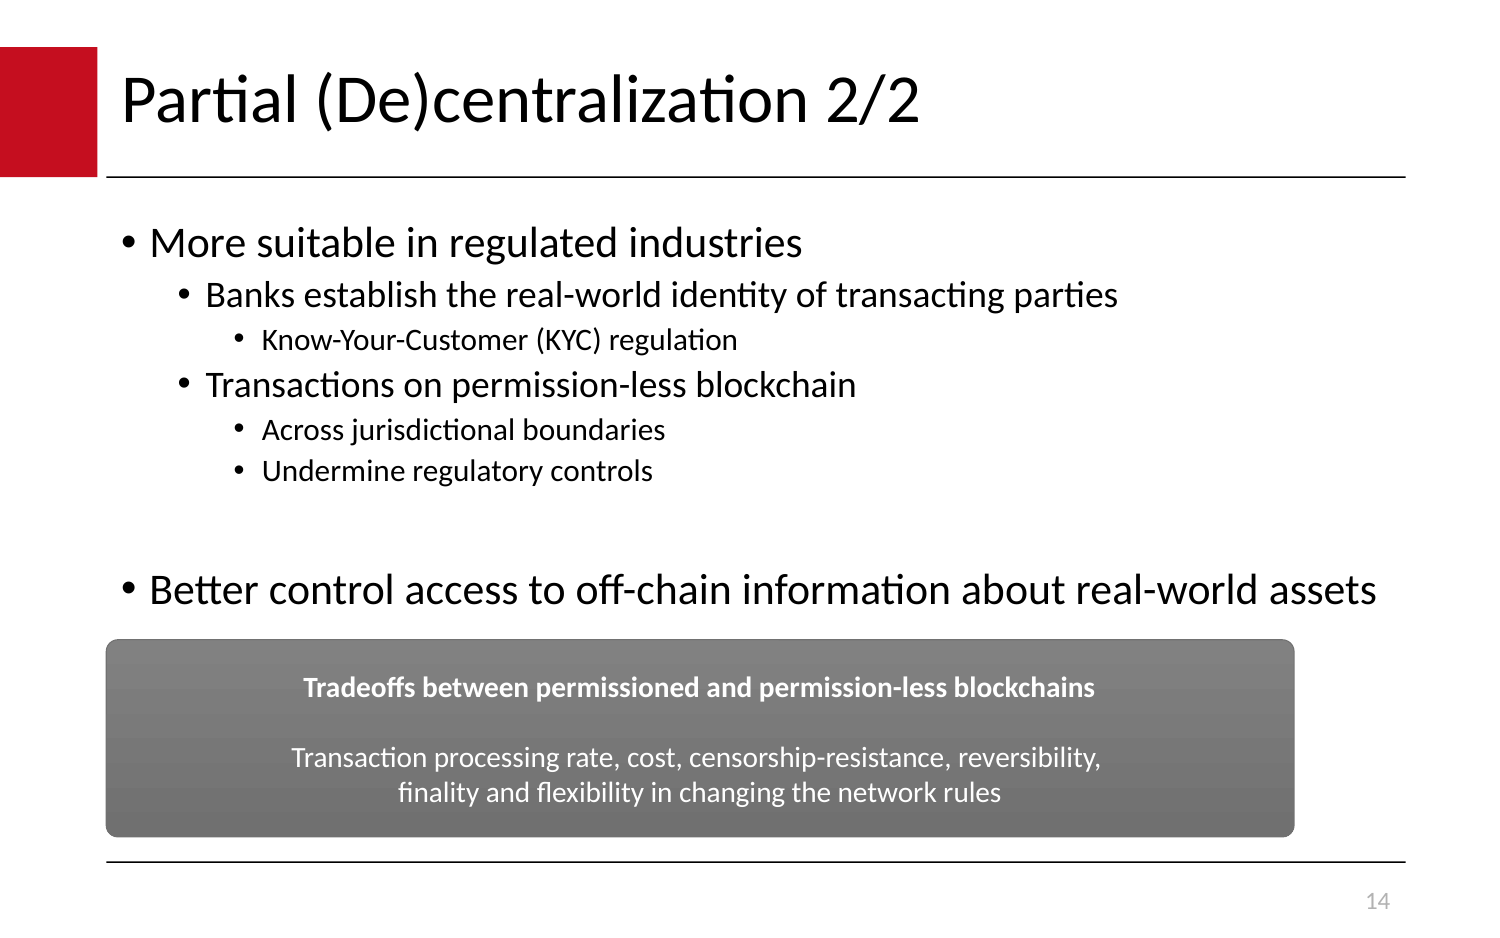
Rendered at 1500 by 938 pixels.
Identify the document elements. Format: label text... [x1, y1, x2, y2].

title Partial (De)centralization 2/2 [106, 47, 1406, 154]
text_box Tradeoffs between permissioned and permission-less blockchains Transaction processing rate, cost, censorship-resistance, reversibility, finality and flexibility in changing the network rules [105, 639, 1295, 838]
list More suitable in regulated industries Banks establish the real-world identity of transacting parties Know-Your-Customer (KYC) regulation Transactions on permission-less blockchain Across jurisdictional boundaries Undermine regulatory controls Better control access to off-chain information about real-world assets [106, 212, 1406, 844]
slide_number 14 [1101, 880, 1406, 918]
